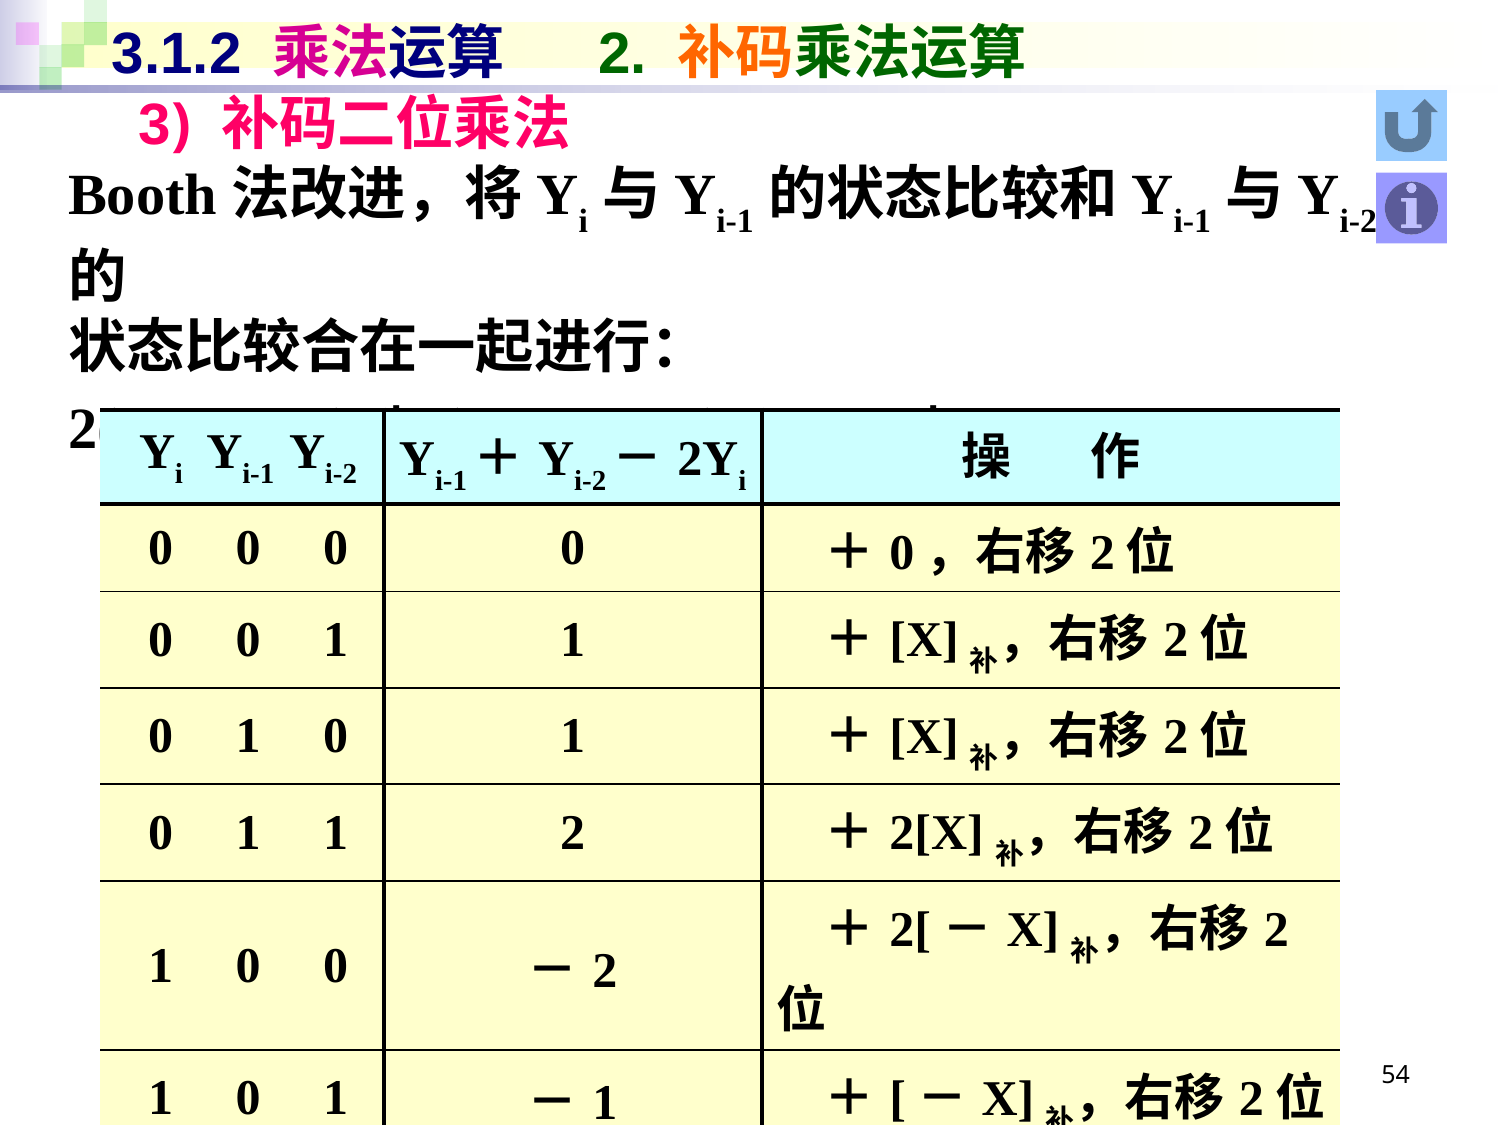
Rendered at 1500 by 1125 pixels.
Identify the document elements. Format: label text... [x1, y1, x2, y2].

table_cell 0 0 0 [100, 506, 382, 591]
text_box [1376, 90, 1447, 161]
table_cell ＋[X]补，右移2位 [764, 689, 1340, 783]
table_cell －2 [386, 882, 760, 1049]
slide_number 54 [1340, 1024, 1426, 1101]
table_cell ＋[X]补，右移2位 [764, 592, 1340, 687]
table_cell 1 0 1 [100, 1051, 382, 1125]
title 3.1.2 乘法运算 2. 补码乘法运算 [96, 6, 1448, 94]
table_cell 1 0 0 [100, 882, 382, 1049]
table_header 操 作 [764, 412, 1340, 502]
table_cell 0 [386, 506, 760, 591]
table_cell 1 [386, 592, 760, 687]
table_cell 0 1 1 [100, 785, 382, 880]
table_cell 2 [386, 785, 760, 880]
list Booth法改进，将Yi与Yi-1的状态比较和Yi-1与Yi-2的 状态比较合在一起进行： 2(Yi-1－Yi)＋(Yi-2－Yi-1)＝Yi-1＋Yi-2－2Yi [52, 148, 1460, 398]
table_cell ＋2[－X]补，右移2位 [764, 882, 1340, 1049]
table_cell ＋2[X]补，右移2位 [764, 785, 1340, 880]
table_cell ＋[－X]补，右移2位 [764, 1051, 1340, 1125]
table_cell 0 0 1 [100, 592, 382, 687]
table_cell 0 1 0 [100, 689, 382, 783]
table_cell 1 [386, 689, 760, 783]
table_cell ＋0，右移2位 [764, 506, 1340, 591]
text_box 3) 补码二位乘法 [123, 78, 1439, 164]
table_header Yi Yi-1 Yi-2 [100, 412, 382, 502]
table_cell －1 [386, 1051, 760, 1125]
table_header Yi-1＋Yi-2－2Yi [386, 412, 760, 502]
text_box [1376, 172, 1447, 244]
